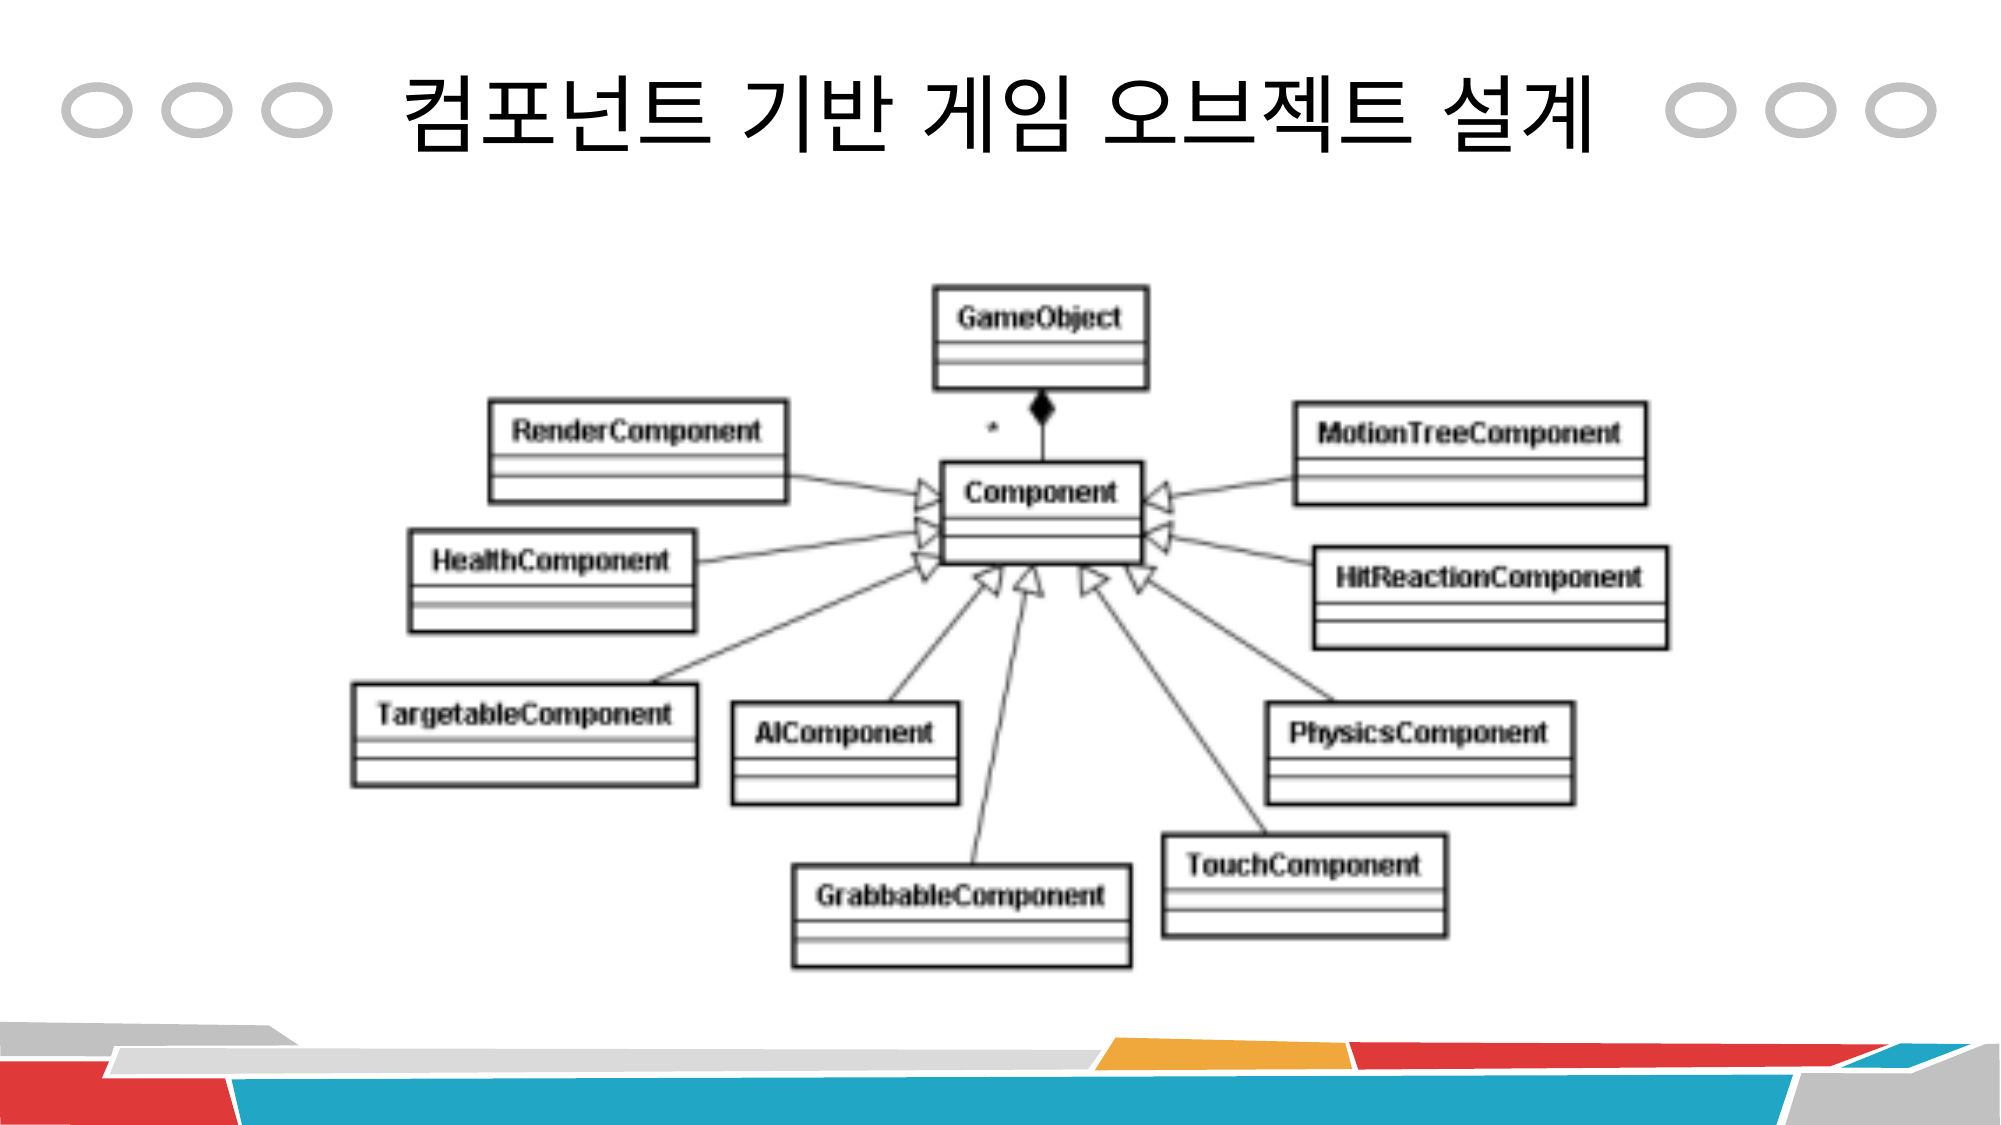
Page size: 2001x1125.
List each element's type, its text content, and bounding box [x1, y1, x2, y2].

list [249, 250, 1751, 1006]
title 컴포넌트 기반 게임 오브젝트 설계 [350, 18, 1650, 206]
